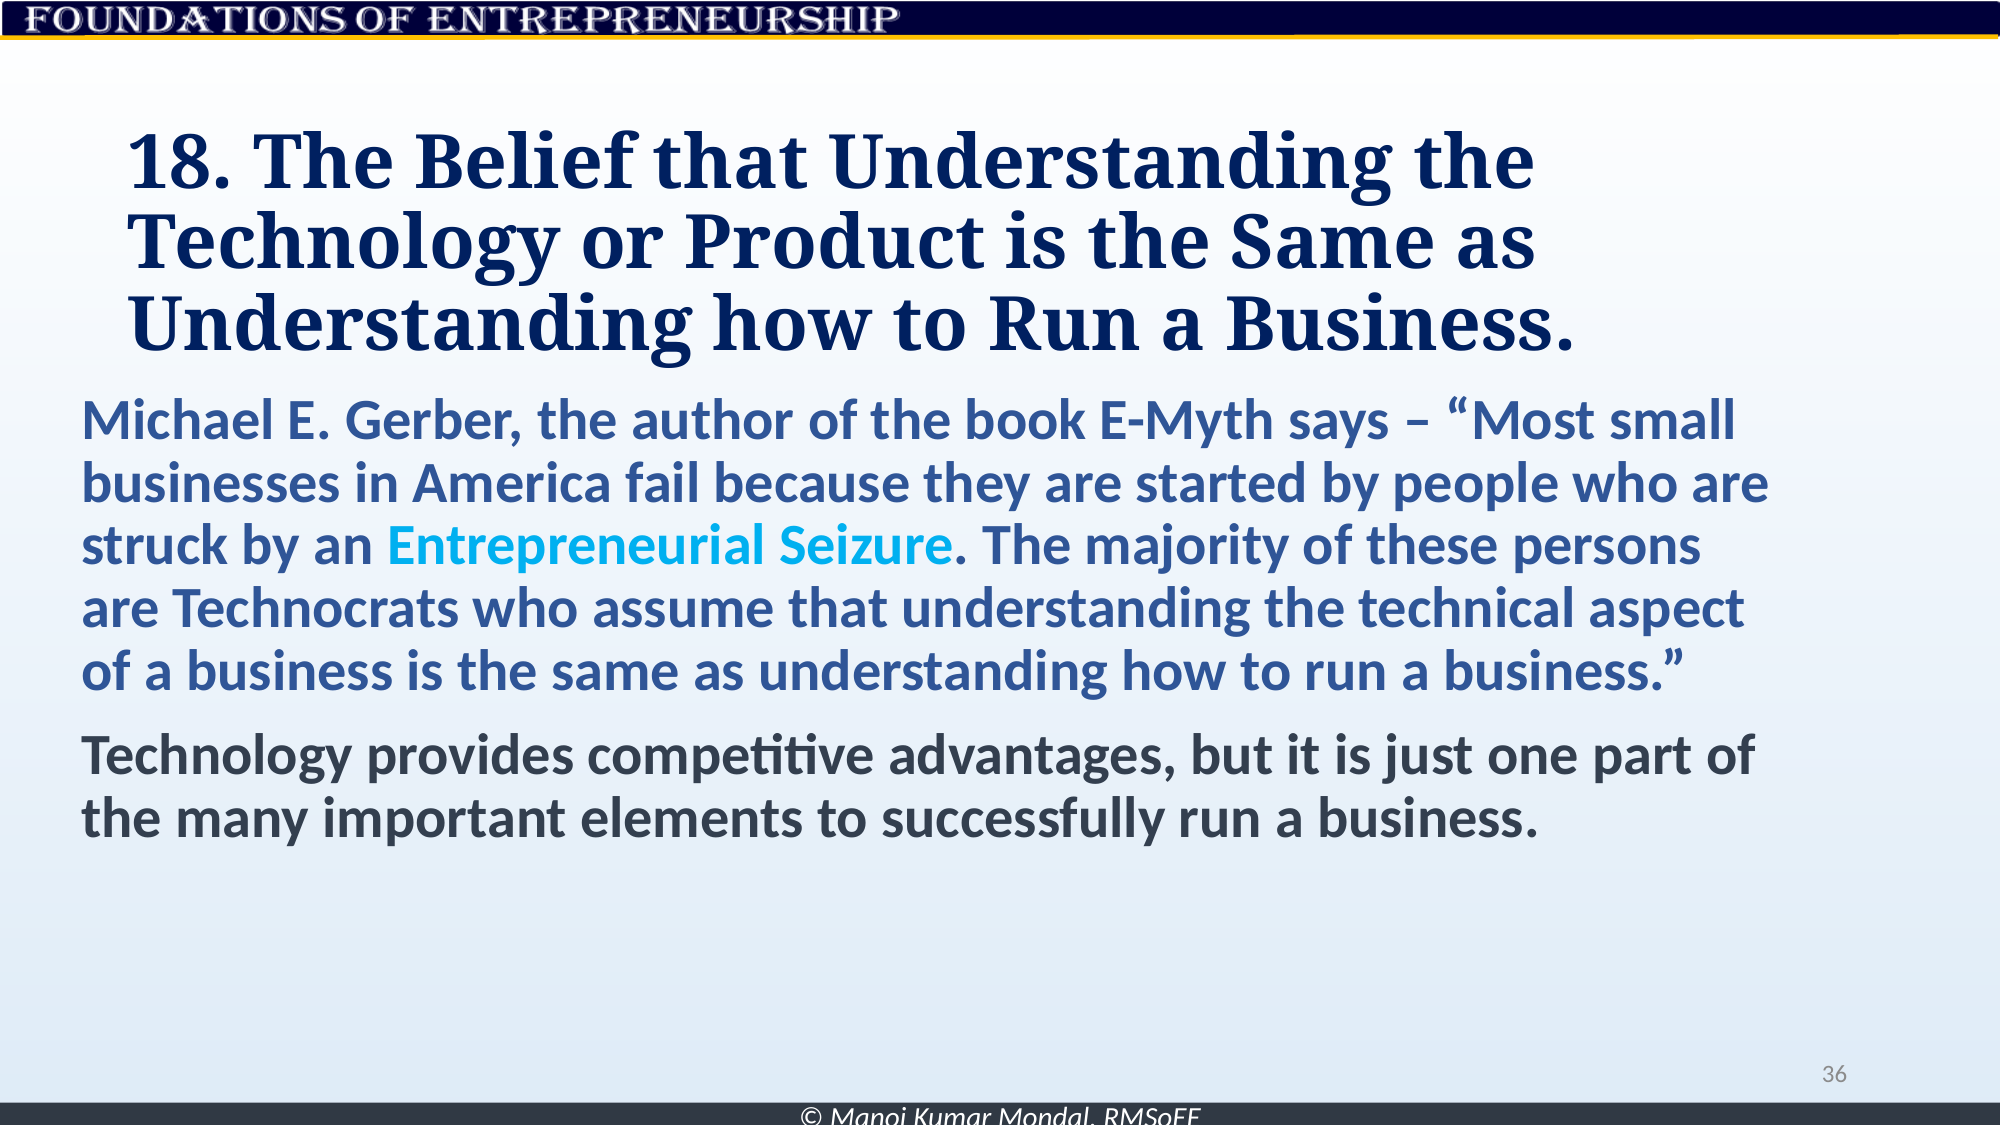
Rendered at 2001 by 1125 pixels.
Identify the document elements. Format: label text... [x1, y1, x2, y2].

list Michael E. Gerber, the author of the book E-Myth says – “Most small businesses in America fail because they are started by people who are struck by an Entrepreneurial Seizure. The majority of these persons are Technocrats who assume that understanding the technical aspect of a business is the same as understanding how to run a business.” Technology provides competitive advantages, but it is just one part of the many important elements to successfully run a business. [66, 381, 1792, 919]
slide_number 36 [1412, 1042, 1863, 1103]
picture [0, 0, 2000, 42]
title 18. The Belief that Understanding the Technology or Product is the Same as Understanding how to Run a Business. [112, 136, 1946, 354]
